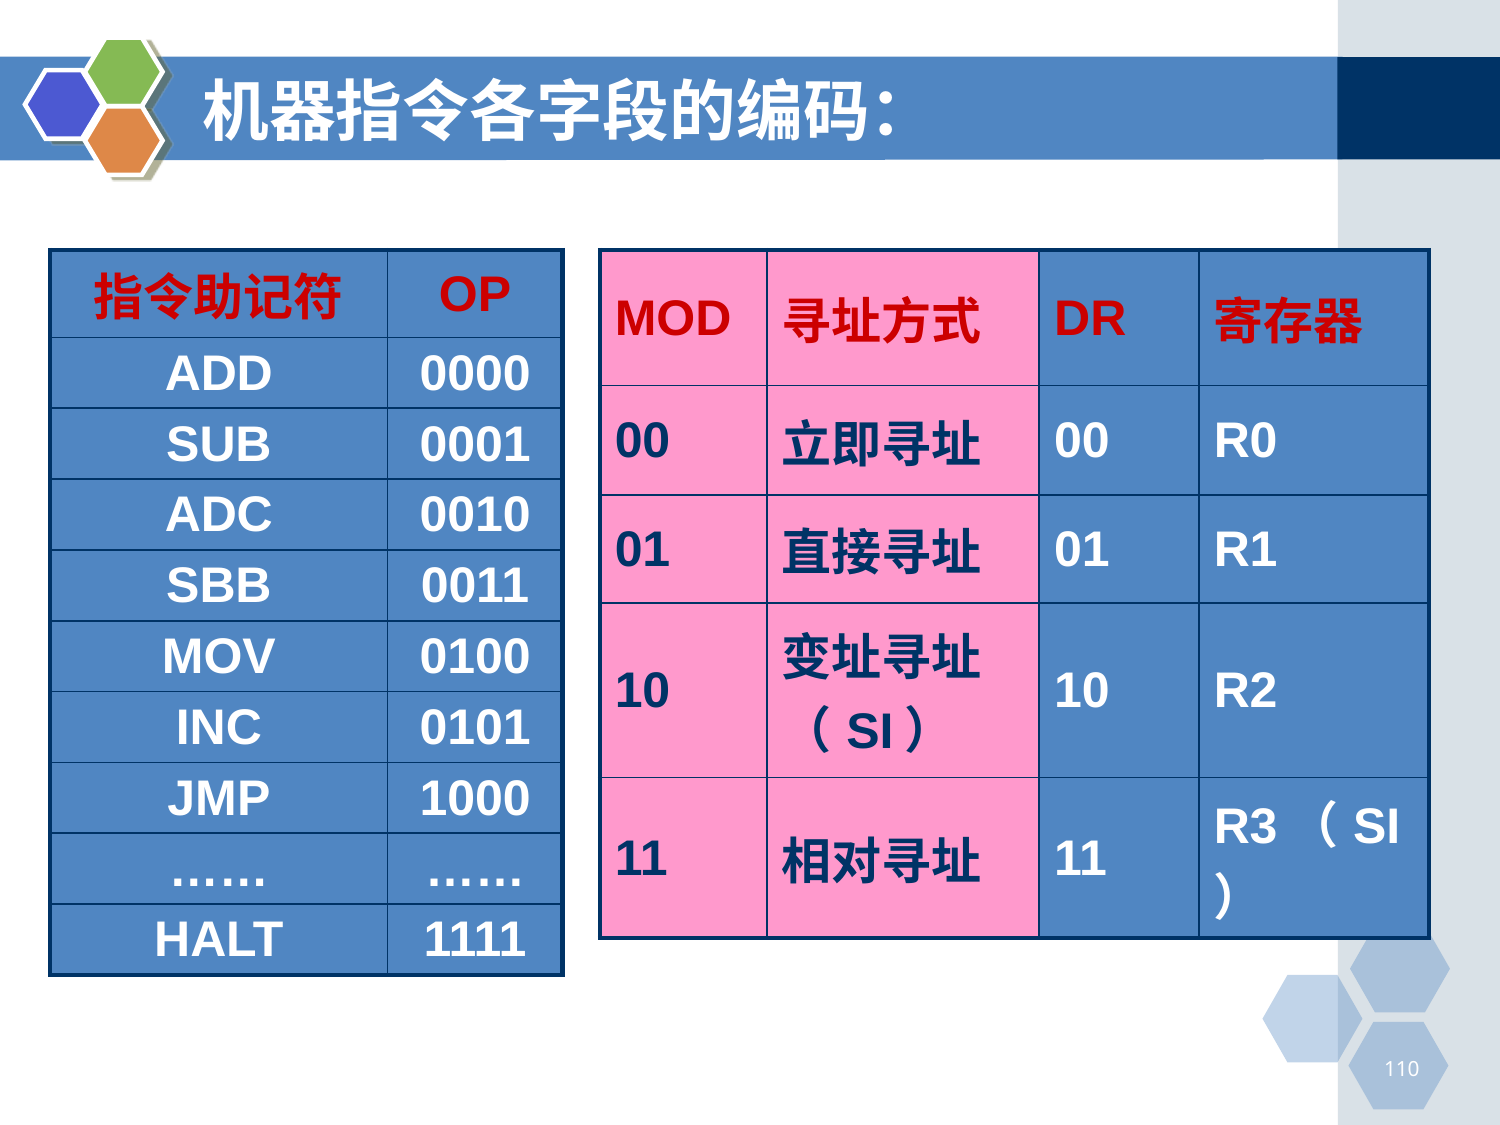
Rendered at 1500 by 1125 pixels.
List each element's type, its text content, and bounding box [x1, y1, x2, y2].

table_cell 0001 [388, 409, 560, 478]
table_cell SBB [52, 551, 387, 620]
table_cell 11 [1040, 778, 1198, 936]
table_cell R3（SI） [1200, 778, 1427, 936]
slide_number 110 [1359, 1047, 1435, 1086]
table_cell ADC [52, 480, 387, 549]
table_cell 0010 [388, 480, 560, 549]
table_cell …… [388, 834, 560, 903]
table_cell 0011 [388, 551, 560, 620]
table_header DR [1040, 252, 1198, 385]
table_cell 11 [602, 778, 766, 936]
table_header 指令助记符 [52, 252, 387, 337]
table_header OP [388, 252, 560, 337]
table_header 寻址方式 [768, 252, 1038, 385]
table_cell 0101 [388, 692, 560, 762]
table_cell 00 [602, 386, 766, 494]
table_cell 1000 [388, 763, 560, 832]
table_cell 10 [602, 604, 766, 777]
table_cell 0100 [388, 622, 560, 691]
table_cell 0000 [388, 338, 560, 407]
table_cell HALT [52, 905, 387, 973]
table_cell ADD [52, 338, 387, 407]
table_cell 变址寻址（SI） [768, 604, 1038, 777]
table_header 寄存器 [1200, 252, 1427, 385]
title 机器指令各字段的编码： [187, 84, 1288, 134]
table_cell 立即寻址 [768, 386, 1038, 494]
table_cell INC [52, 692, 387, 762]
table_cell R1 [1200, 496, 1427, 602]
table_cell 10 [1040, 604, 1198, 777]
table_cell 01 [602, 496, 766, 602]
table_cell R0 [1200, 386, 1427, 494]
table_header MOD [602, 252, 766, 385]
table_cell SUB [52, 409, 387, 478]
table_cell 01 [1040, 496, 1198, 602]
table_cell JMP [52, 763, 387, 832]
table_cell 相对寻址 [768, 778, 1038, 936]
table_cell R2 [1200, 604, 1427, 777]
table_cell MOV [52, 622, 387, 691]
table_cell 00 [1040, 386, 1198, 494]
table_cell 1111 [388, 905, 560, 973]
table_cell …… [52, 834, 387, 903]
table_cell 直接寻址 [768, 496, 1038, 602]
